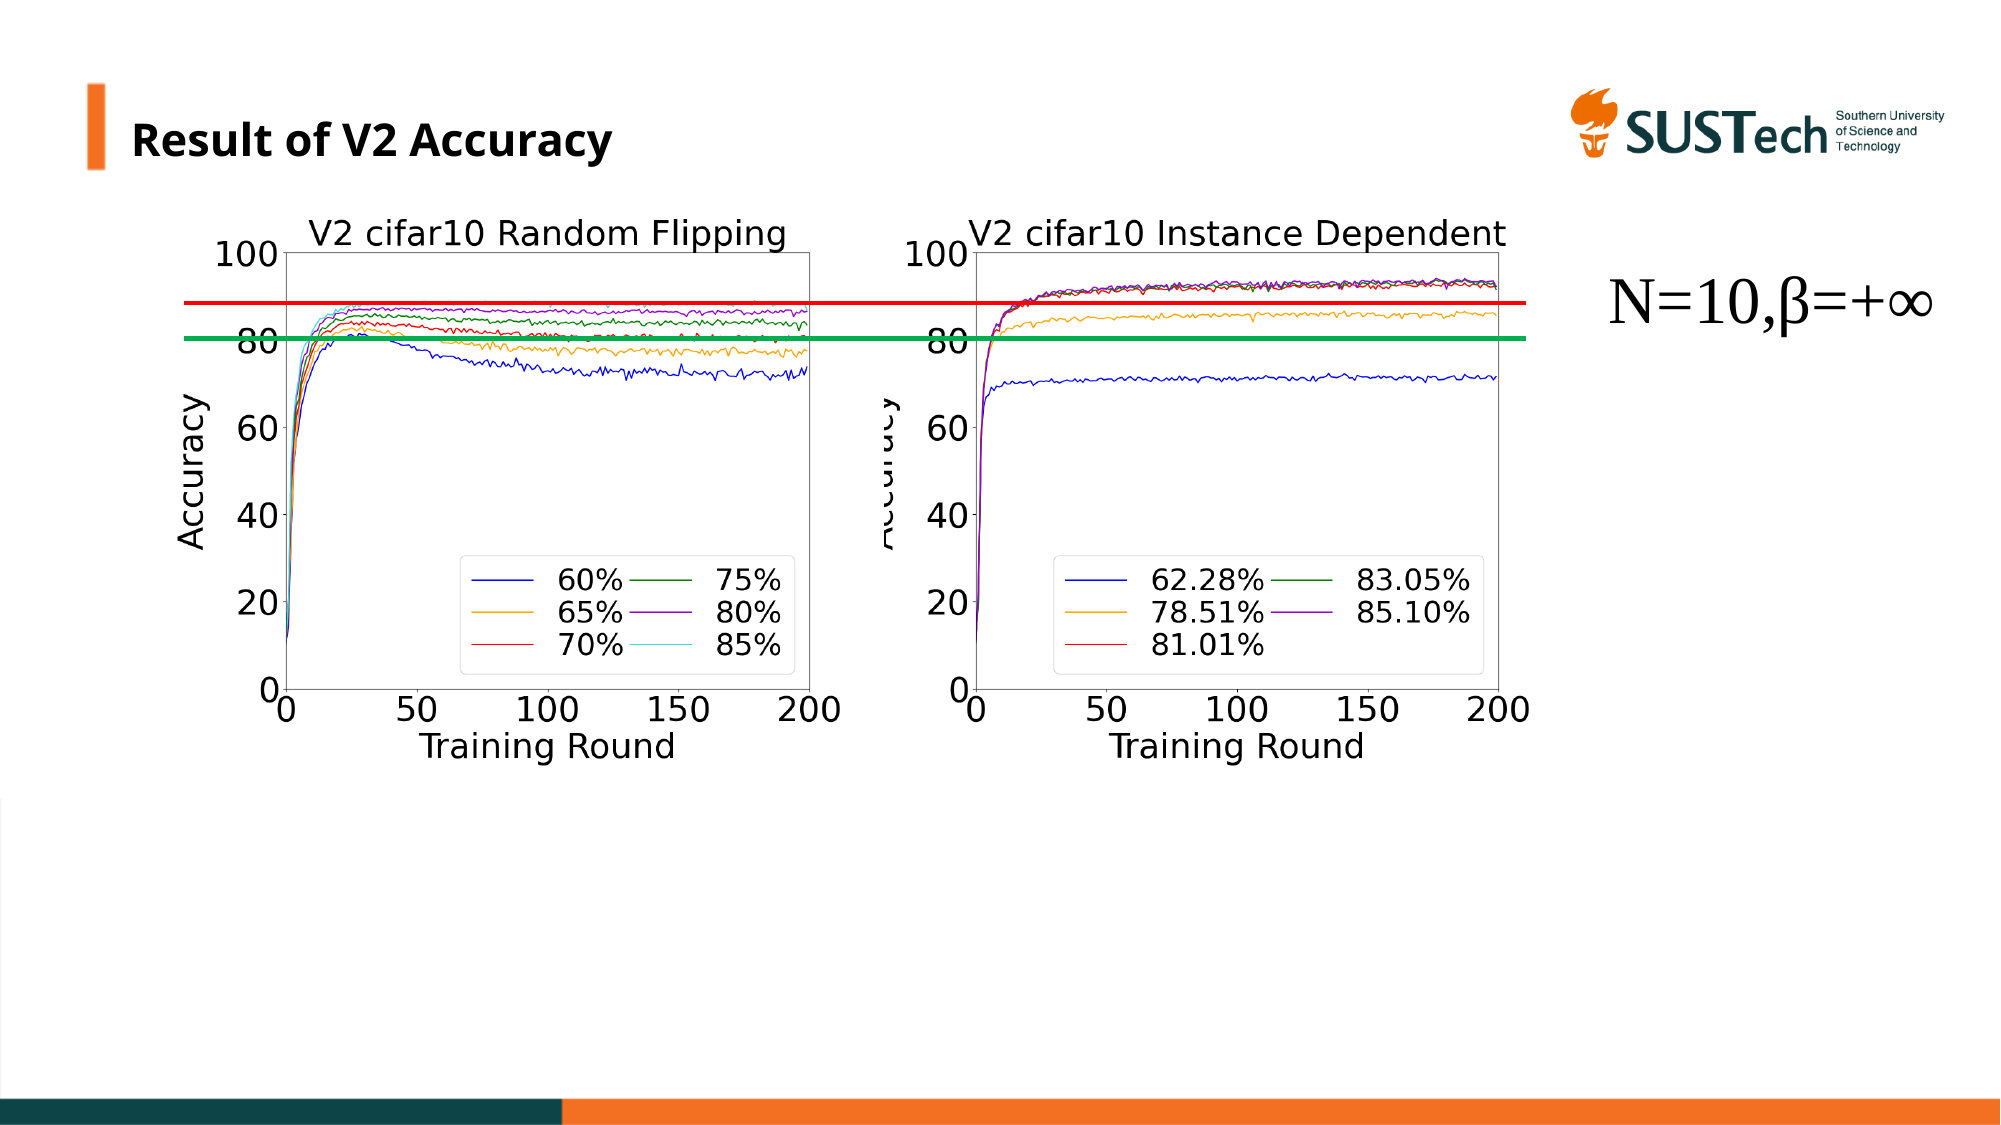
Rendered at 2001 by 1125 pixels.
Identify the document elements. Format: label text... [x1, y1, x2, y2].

picture [72, 50, 116, 204]
picture [0, 190, 2000, 1125]
text_box N=10,β=+∞ [1593, 249, 2000, 425]
title Result of V2 Accuracy [115, 48, 1616, 173]
picture [1560, 79, 1948, 175]
